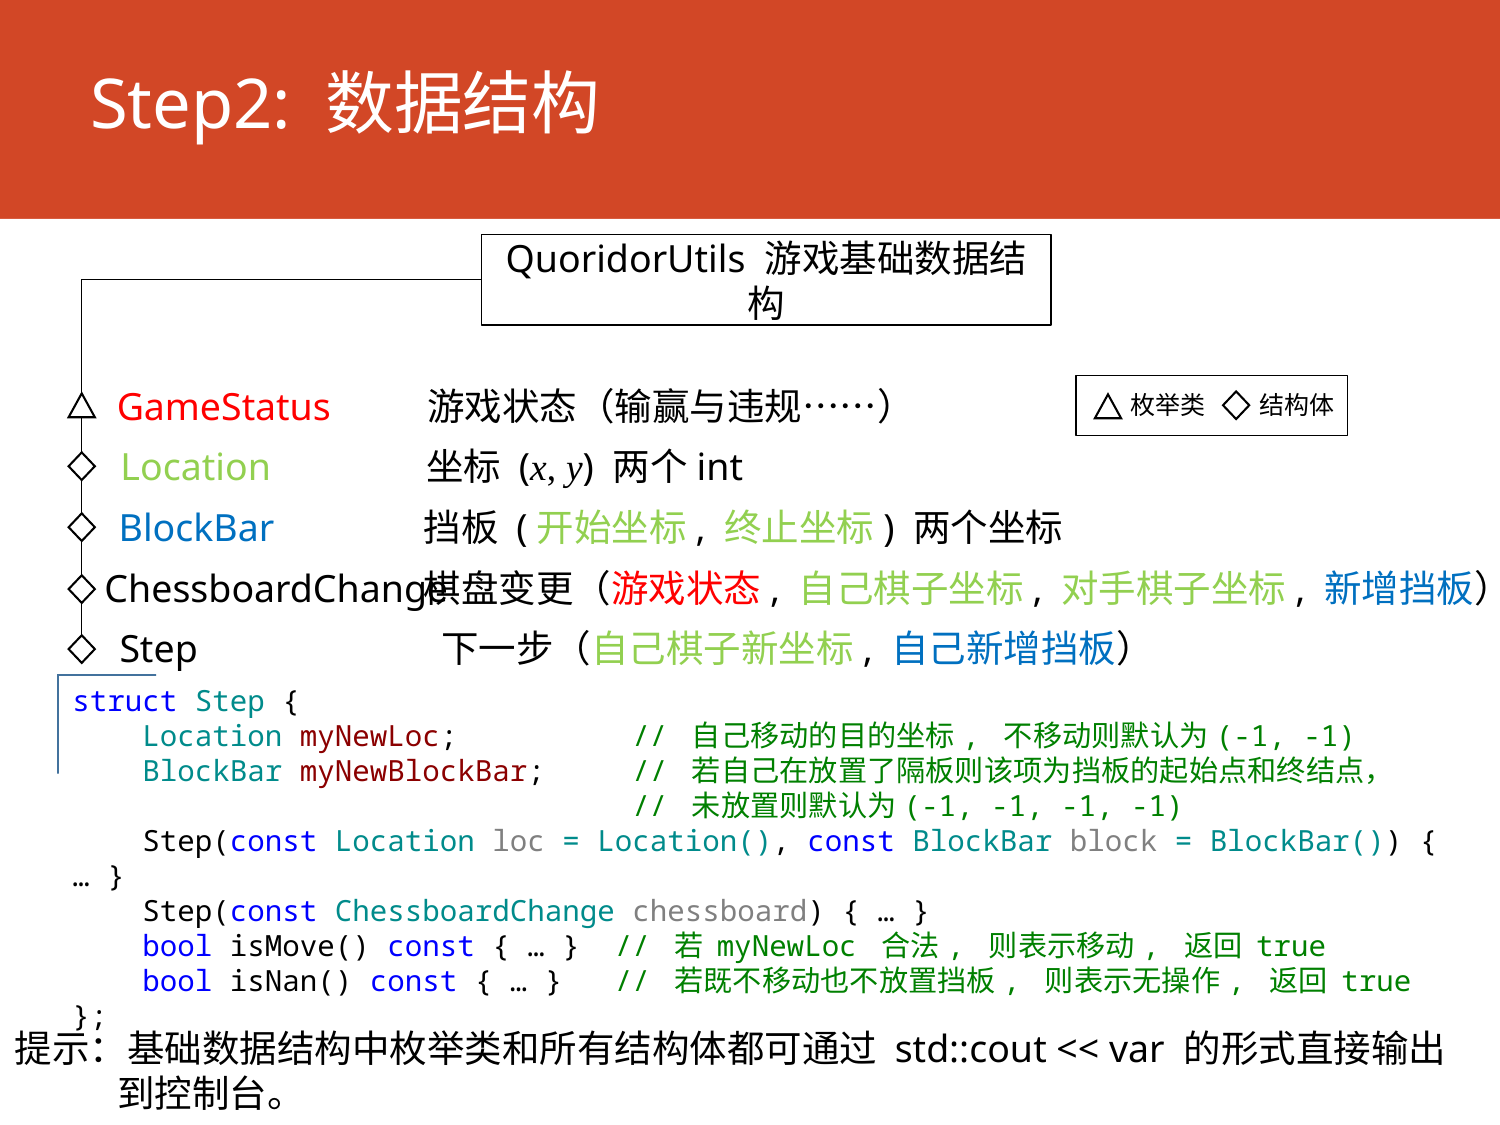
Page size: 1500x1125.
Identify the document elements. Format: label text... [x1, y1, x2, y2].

text_box Step2: 数据结构 [74, 0, 1397, 202]
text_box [68, 234, 1500, 679]
text_box struct Step { Location myNewLoc; // 自己移动的目的坐标, 不移动则默认为(-1, -1) BlockBar myNewBlockBar; // 若自己在放置了隔板则该项为挡板的起始点和终结点， // 未放置则默认为(-1, -1, -1, -1) Step(const Location loc = Location(), const BlockBar block = BlockBar()) { … } Step(const ChessboardChange chessboard) { … } bool isMove() const { … } // 若 myNewLoc 合法, 则表示移动, 返回 true bool isNan() const { … } // 若既不移动也不放置挡板, 则表示无操作, 返回 true }; [57, 675, 1458, 1017]
text_box 提示：基础数据结构中枚举类和所有结构体都可通过 std::cout << var 的形式直接输出 到控制台。 [0, 1017, 1461, 1123]
